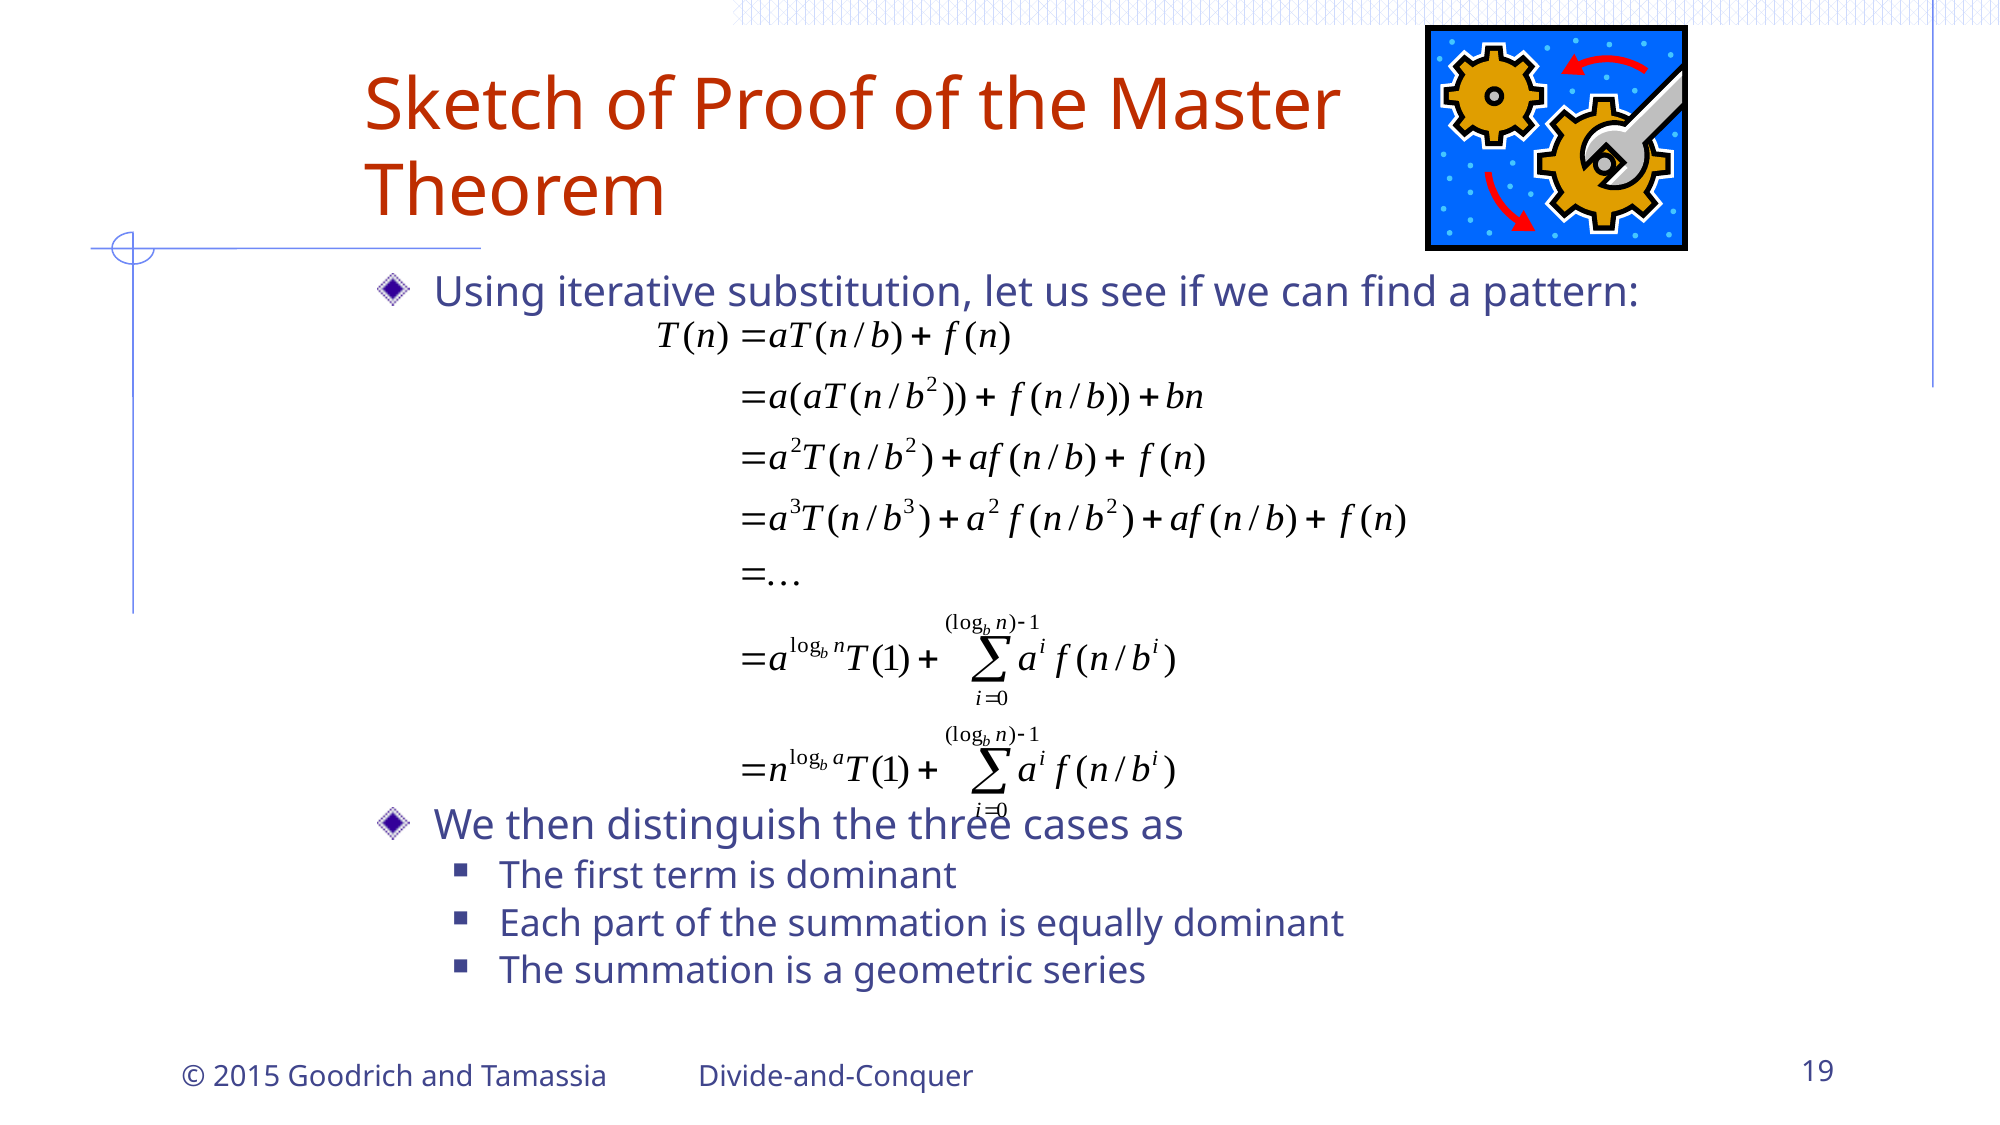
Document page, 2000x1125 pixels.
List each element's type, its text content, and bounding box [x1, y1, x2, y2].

list Using iterative substitution, let us see if we can find a pattern: We then distinguish the three cases as The first term is dominant Each part of the summation is equally dominant The summation is a geometric series [362, 262, 1688, 1038]
picture [1424, 24, 1689, 252]
footer Divide-and-Conquer [682, 1038, 1317, 1101]
slide_number 19 [1432, 1024, 1850, 1101]
picture [377, 807, 410, 840]
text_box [651, 312, 1413, 826]
picture [377, 273, 410, 306]
title Sketch of Proof of the Master Theorem [349, 50, 1419, 238]
